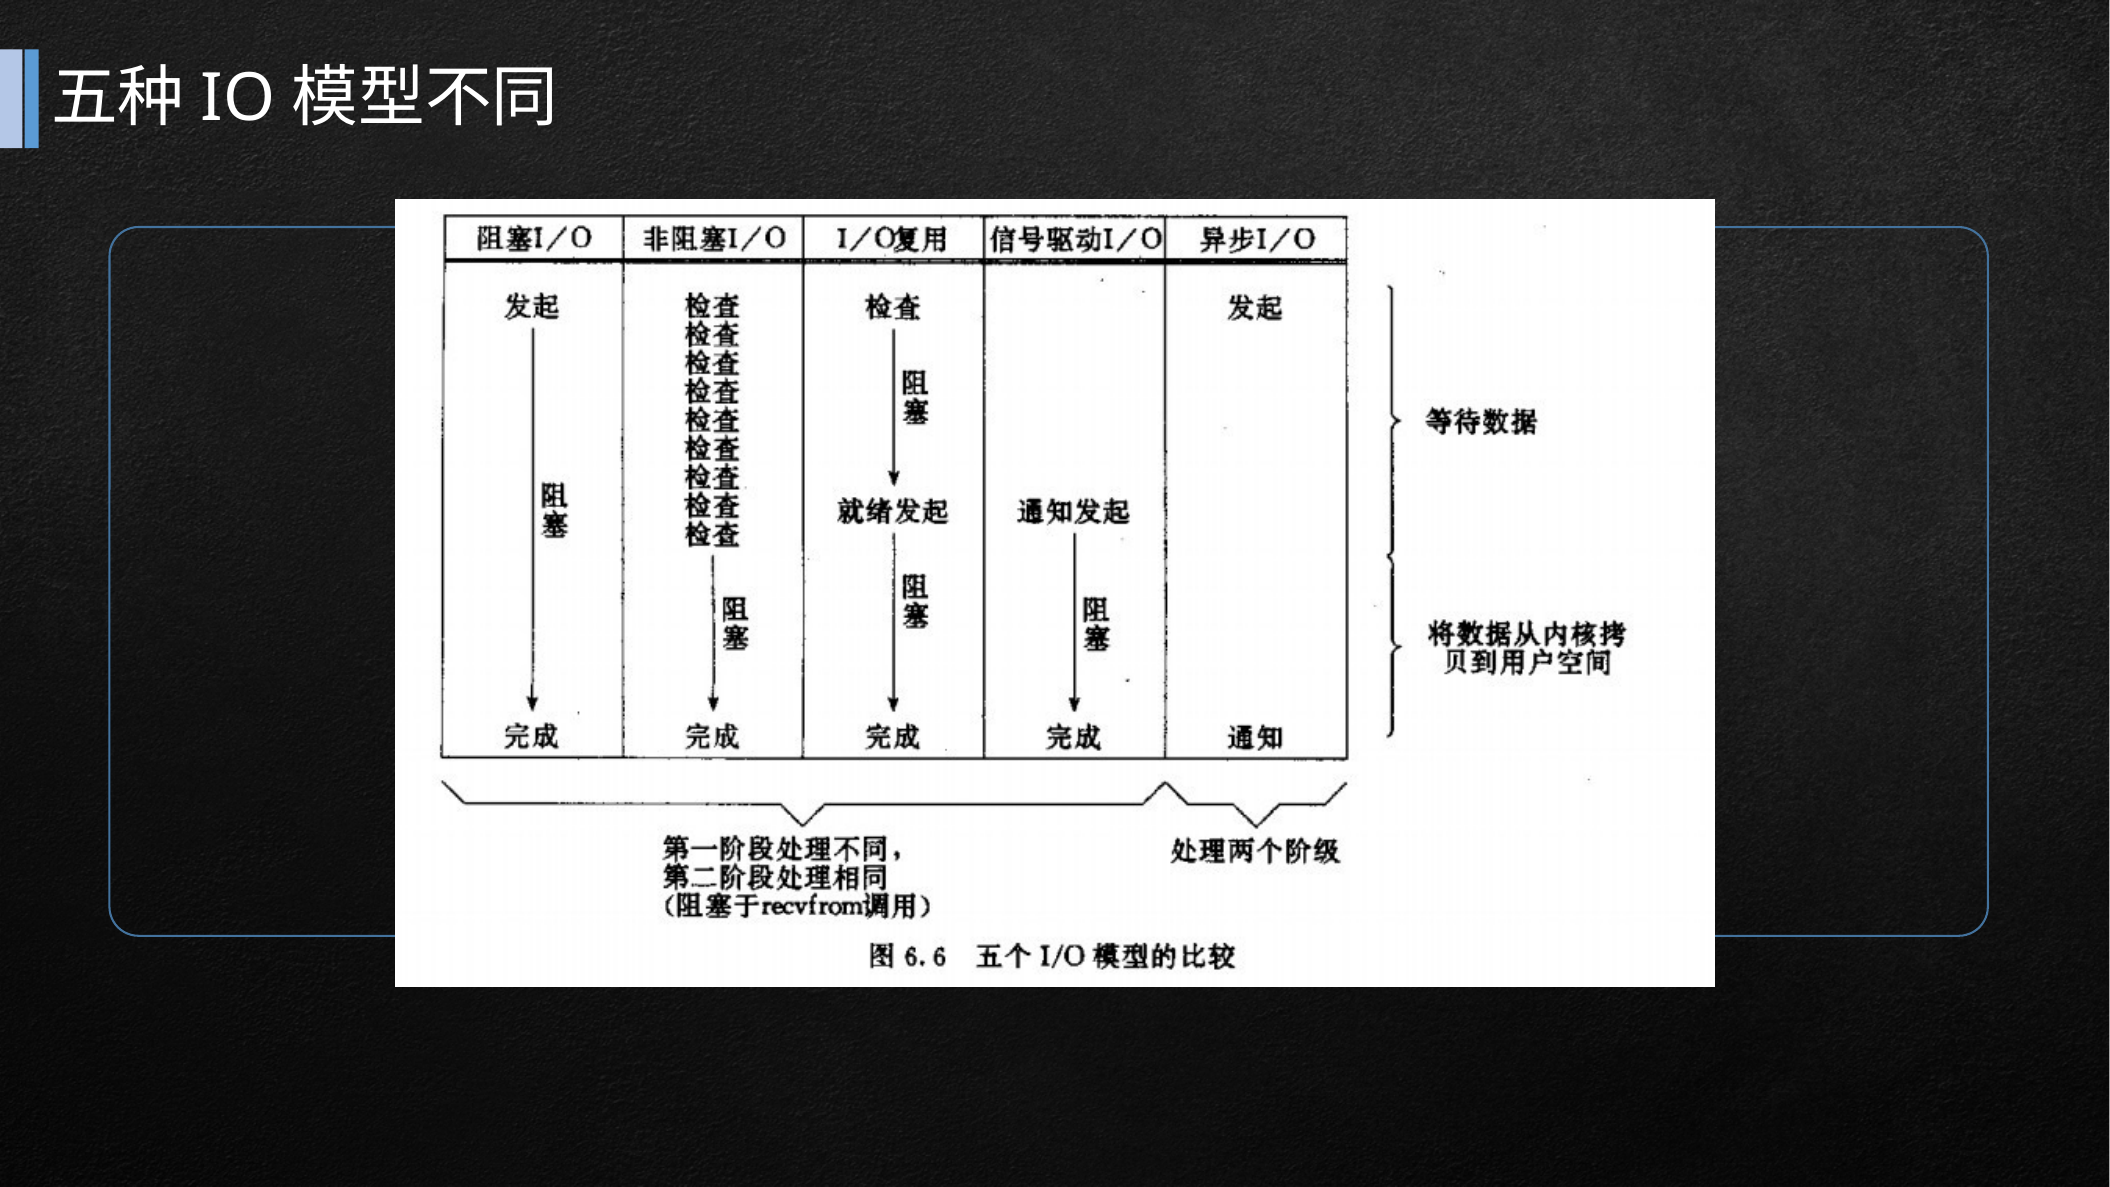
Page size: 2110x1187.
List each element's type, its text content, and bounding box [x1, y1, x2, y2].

picture [0, 0, 2110, 1187]
title 五种IO模型不同 [36, 48, 2014, 150]
text_box [1715, 226, 1989, 937]
text_box [108, 225, 395, 937]
